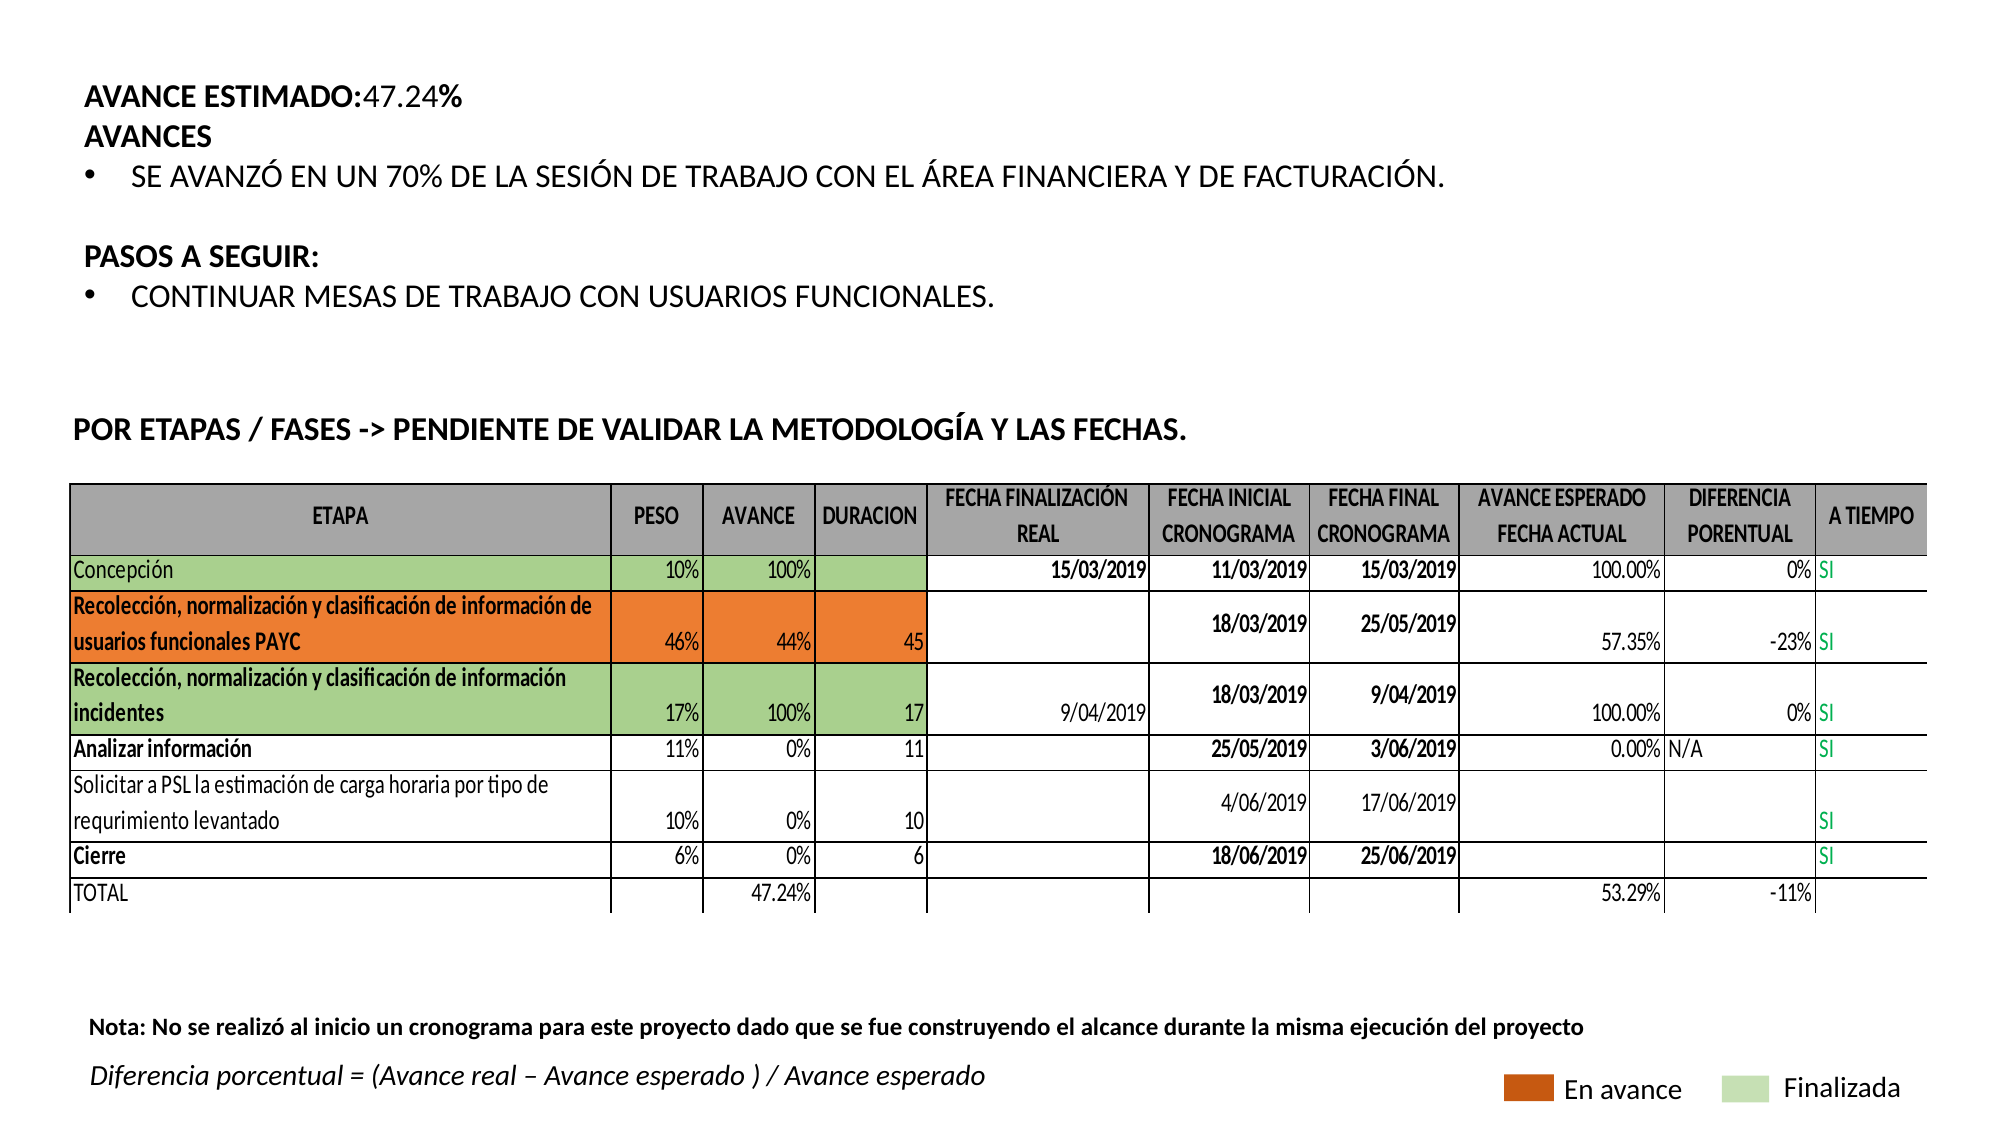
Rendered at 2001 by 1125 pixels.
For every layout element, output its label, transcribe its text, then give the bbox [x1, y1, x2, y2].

text_box Nota: No se realizó al inicio un cronograma para este proyecto dado que se fue construyendo el alcance durante la misma ejecución del proyecto [73, 1002, 1877, 1048]
text_box [1503, 1073, 1549, 1102]
text_box Finalizada [1769, 1060, 1922, 1111]
text_box [1721, 1075, 1769, 1103]
text_box En avance [1549, 1062, 1700, 1113]
text_box Diferencia porcentual = (Avance real – Avance esperado ) / Avance esperado [75, 1049, 1008, 1099]
text_box AVANCE ESTIMADO:47.24% AVANCES SE AVANZÓ EN UN 70% DE LA SESIÓN DE TRABAJO CON EL ÁREA FINANCIERA Y DE FACTURACIÓN. PASOS A SEGUIR: CONTINUAR MESAS DE TRABAJO CON USUARIOS FUNCIONALES. [69, 66, 1916, 322]
picture [69, 482, 1929, 915]
text_box POR ETAPAS / FASES -> PENDIENTE DE VALIDAR LA METODOLOGÍA Y LAS FECHAS. [58, 399, 1205, 454]
